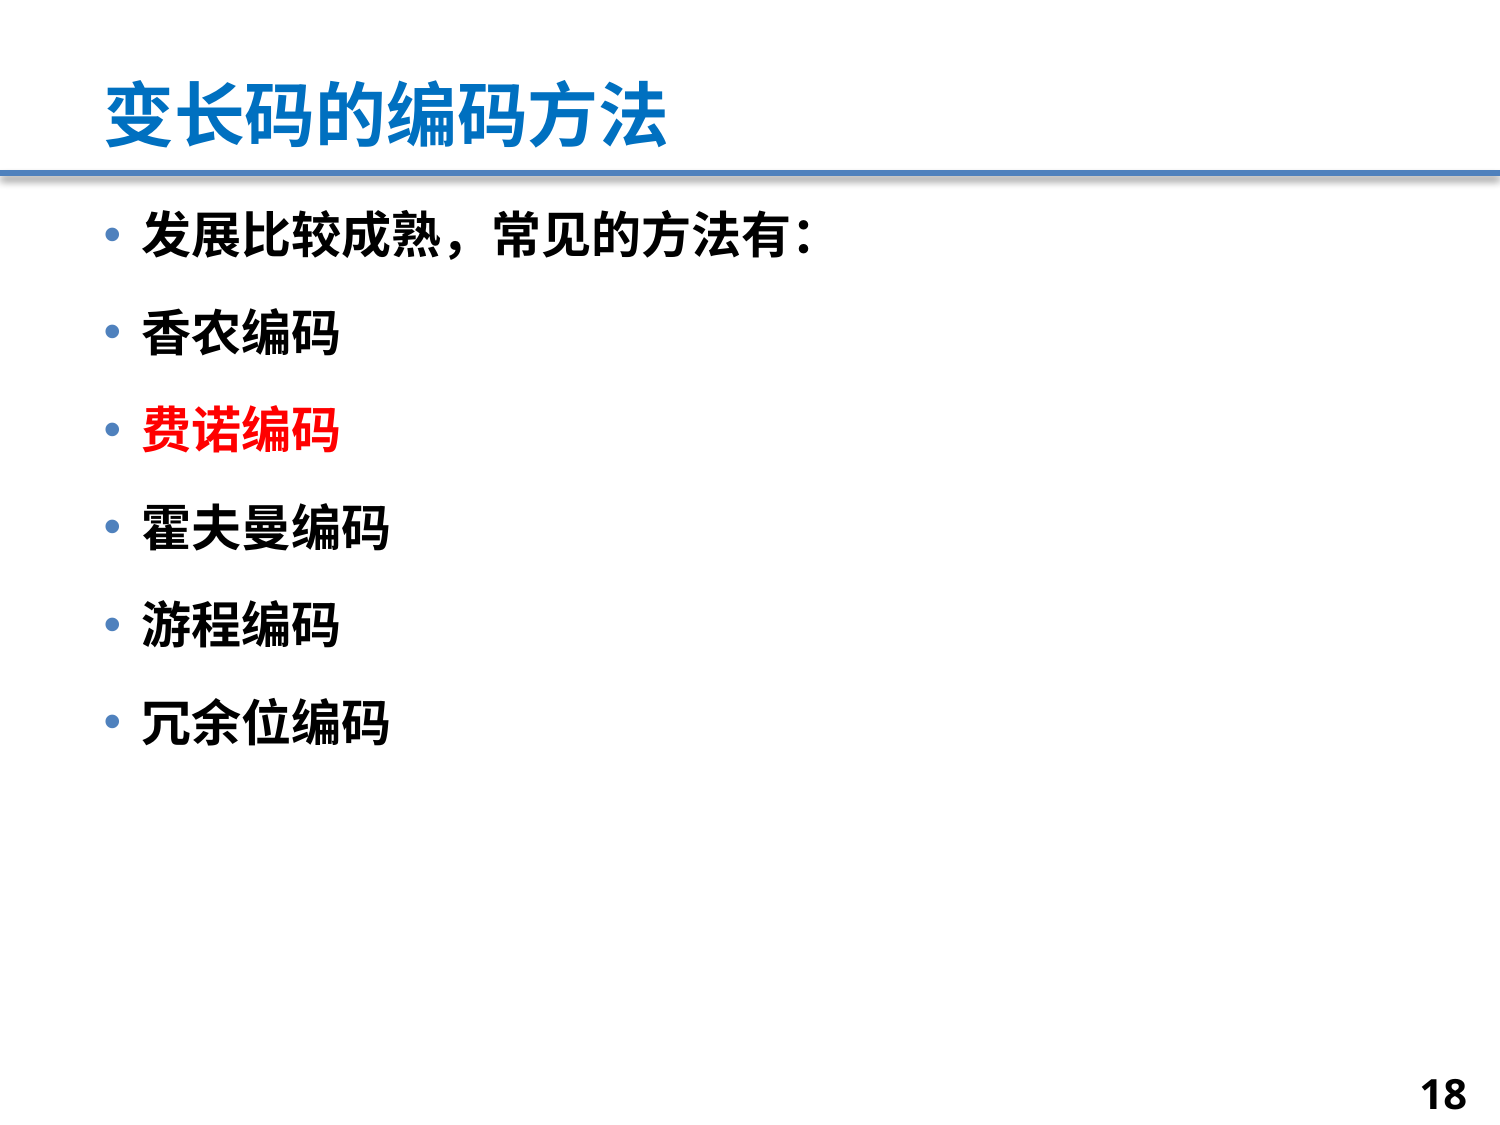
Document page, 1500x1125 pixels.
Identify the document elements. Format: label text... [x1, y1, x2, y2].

title 变长码的编码方法 [88, 30, 1412, 164]
list 发展比较成熟，常见的方法有： 香农编码 费诺编码 霍夫曼编码 游程编码 冗余位编码 [88, 196, 1412, 1024]
slide_number 18 [1379, 1075, 1483, 1118]
